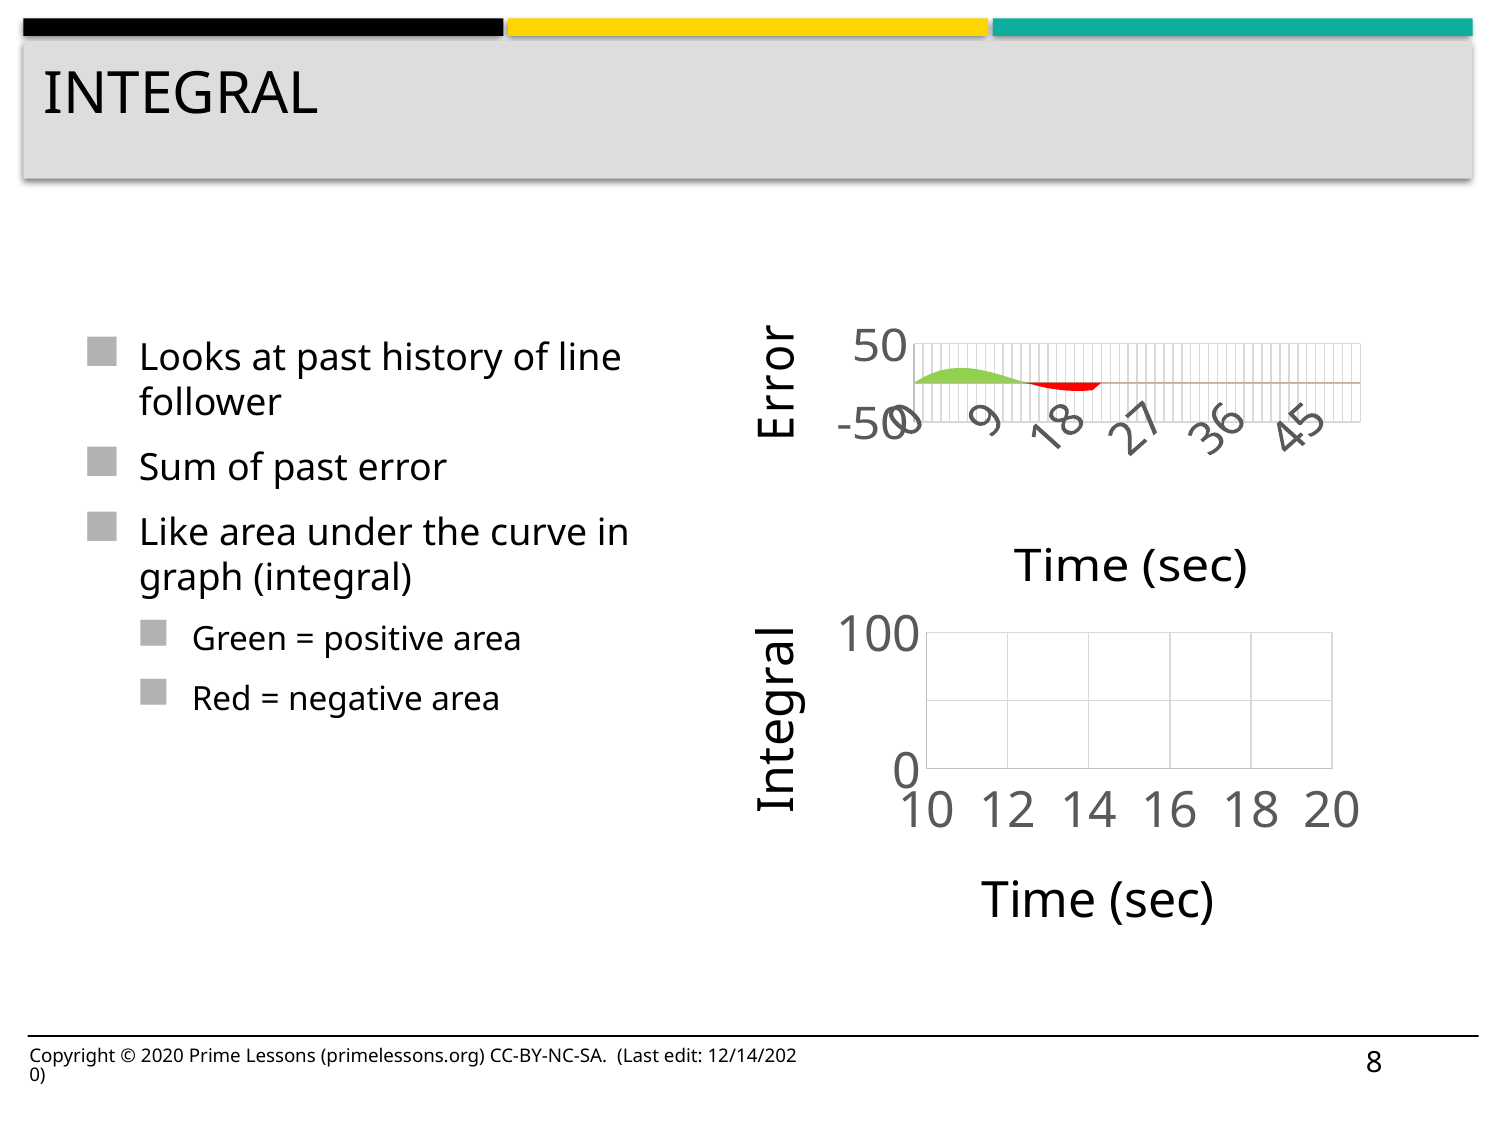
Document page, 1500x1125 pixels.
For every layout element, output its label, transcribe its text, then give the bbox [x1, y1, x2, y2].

chart [698, 308, 1375, 972]
title Integral [28, 48, 1464, 172]
slide_number 8 [1351, 1036, 1478, 1097]
footer Copyright © 2020 Prime Lessons (primelessons.org) CC-BY-NC-SA. (Last edit: 12/14/2020) [14, 1036, 814, 1097]
list Looks at past history of line follower Sum of past error Like area under the curve in graph (integral) Green = positive area Red = negative area [73, 325, 692, 862]
